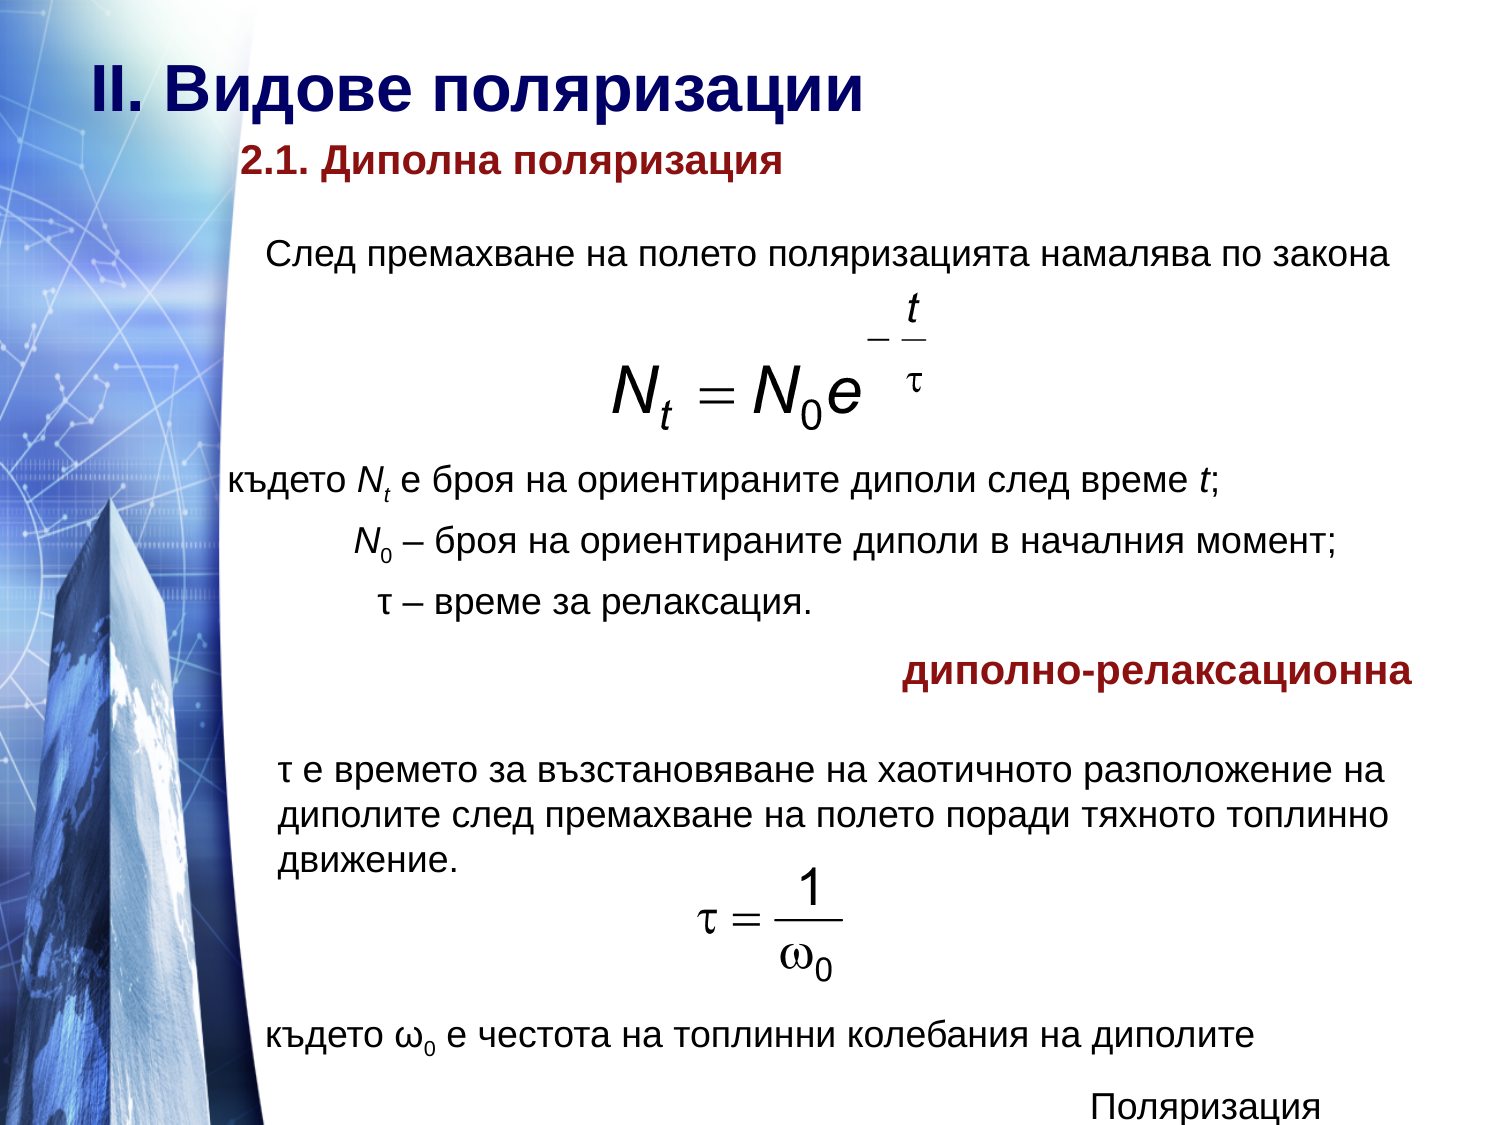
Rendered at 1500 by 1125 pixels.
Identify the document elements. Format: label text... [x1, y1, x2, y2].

text_box След премахване на полето поляризацията намалява по закона [250, 212, 1500, 282]
text_box τ е времето за възстановяване на хаотичното разположение на диполите след премахване на полето поради тяхното топлинно движение. [262, 737, 1500, 888]
picture [599, 274, 938, 444]
text_box 2.1. Диполна поляризация [225, 124, 801, 190]
picture [0, 0, 300, 1125]
text_box диполно-релаксационна [887, 624, 1428, 700]
footer Поляризация [1074, 1074, 1425, 1116]
text_box където Nt е броя на ориентираните диполи след време t; N0 – броя на ориентираните диполи в началния момент; τ – време за релаксация. [212, 437, 1463, 616]
text_box ІІ. Видове поляризации [75, 37, 885, 133]
text_box където ω0 е честота на топлинни колебания на диполите [250, 1002, 1500, 1063]
picture [687, 852, 855, 995]
